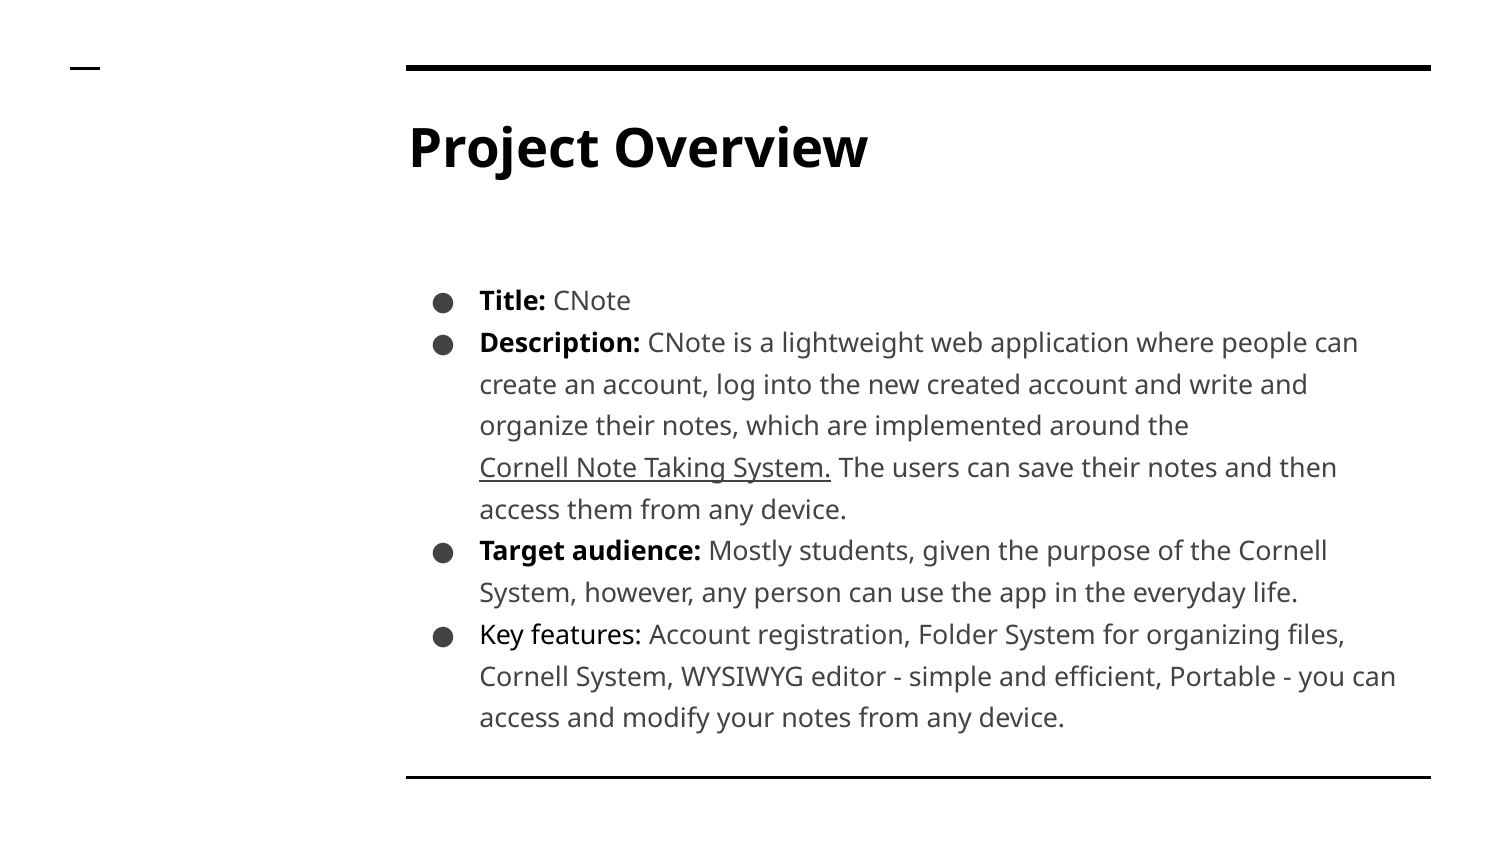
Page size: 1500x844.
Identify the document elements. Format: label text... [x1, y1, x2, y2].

title Project Overview [393, 94, 1431, 199]
list Title: CNote Description: CNote is a lightweight web application where people can create an account, log into the new created account and write and organize their notes, which are implemented around the Cornell Note Taking System. The users can save their notes and then access them from any device. Target audience: Mostly students, given the purpose of the Cornell System, however, any person can use the app in the everyday life. Key features: Account registration, Folder System for organizing files, Cornell System, WYSIWYG editor - simple and efficient, Portable - you can access and modify your notes from any device. [395, 261, 1433, 755]
